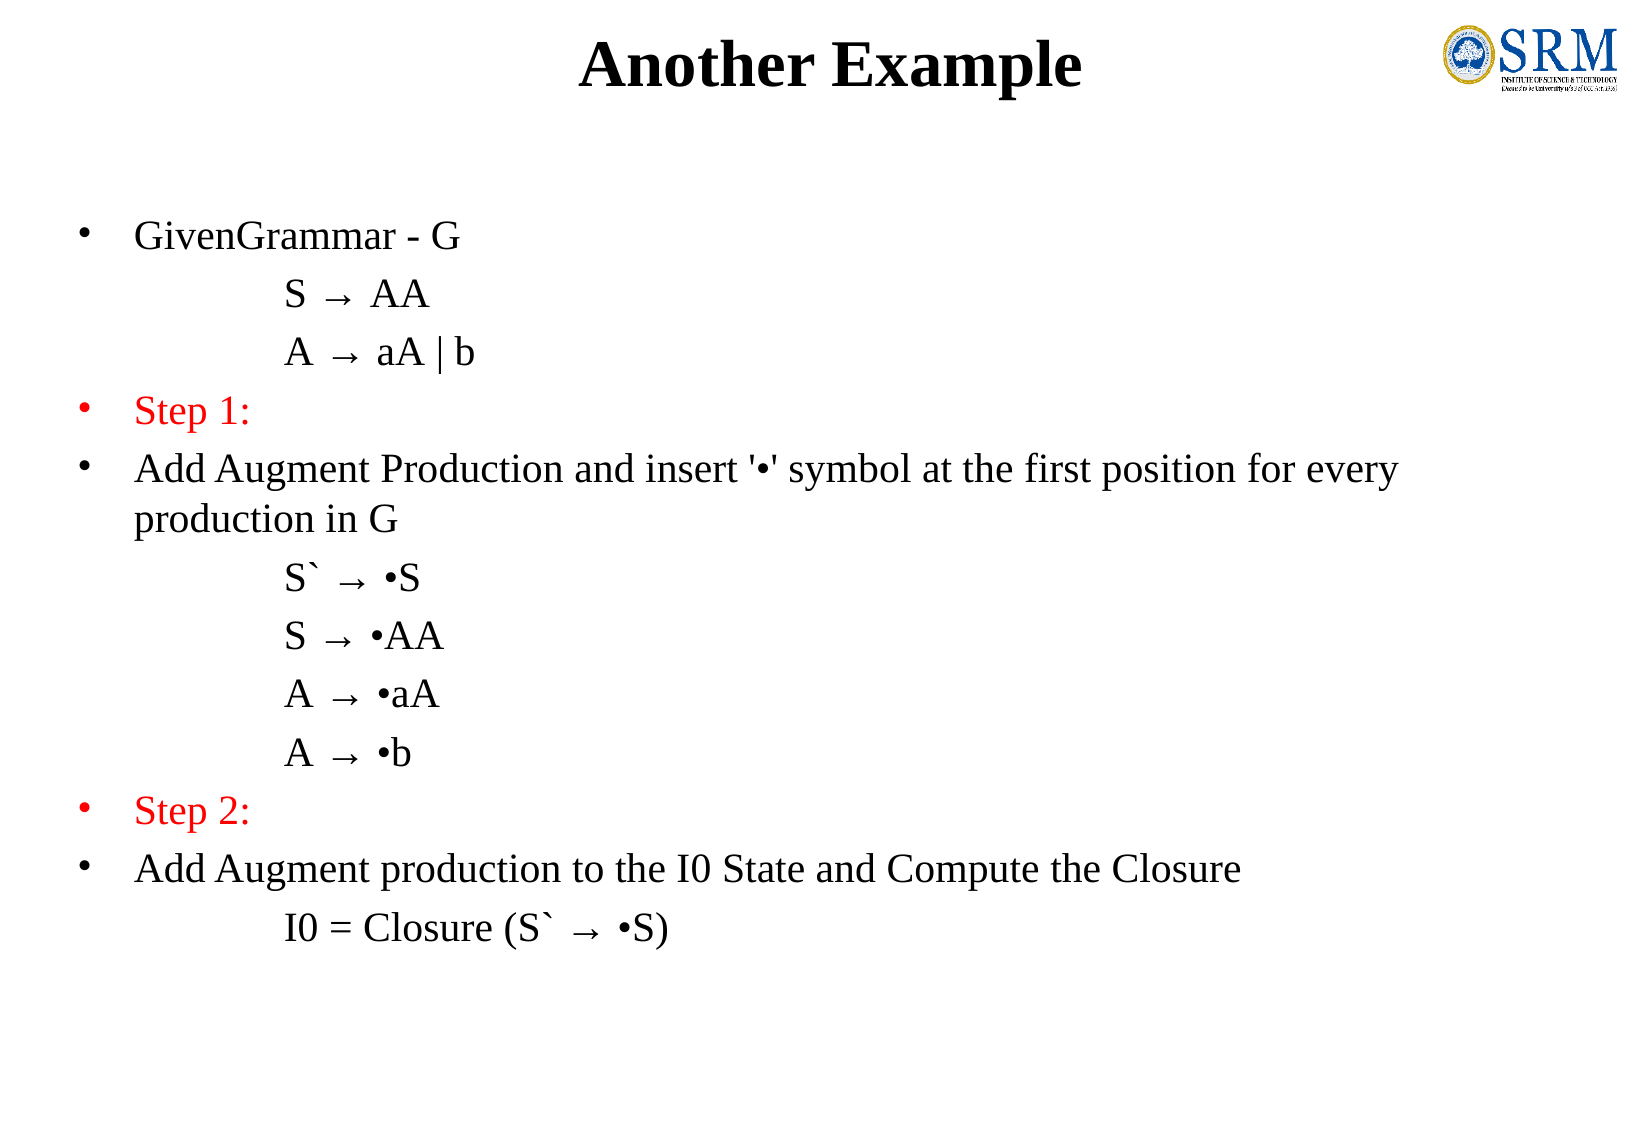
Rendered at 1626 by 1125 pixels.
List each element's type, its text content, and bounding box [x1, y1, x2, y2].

title Another Example [62, 24, 1600, 175]
list GivenGrammar - G S → AA A → aA | b Step 1: Add Augment Production and insert '•' symbol at the first position for every production in G S` → •S S → •AA A → •aA A → •b Step 2: Add Augment production to the I0 State and Compute the Closure I0 = Closure (S` → •S) [62, 200, 1600, 1038]
picture [1439, 1, 1621, 116]
